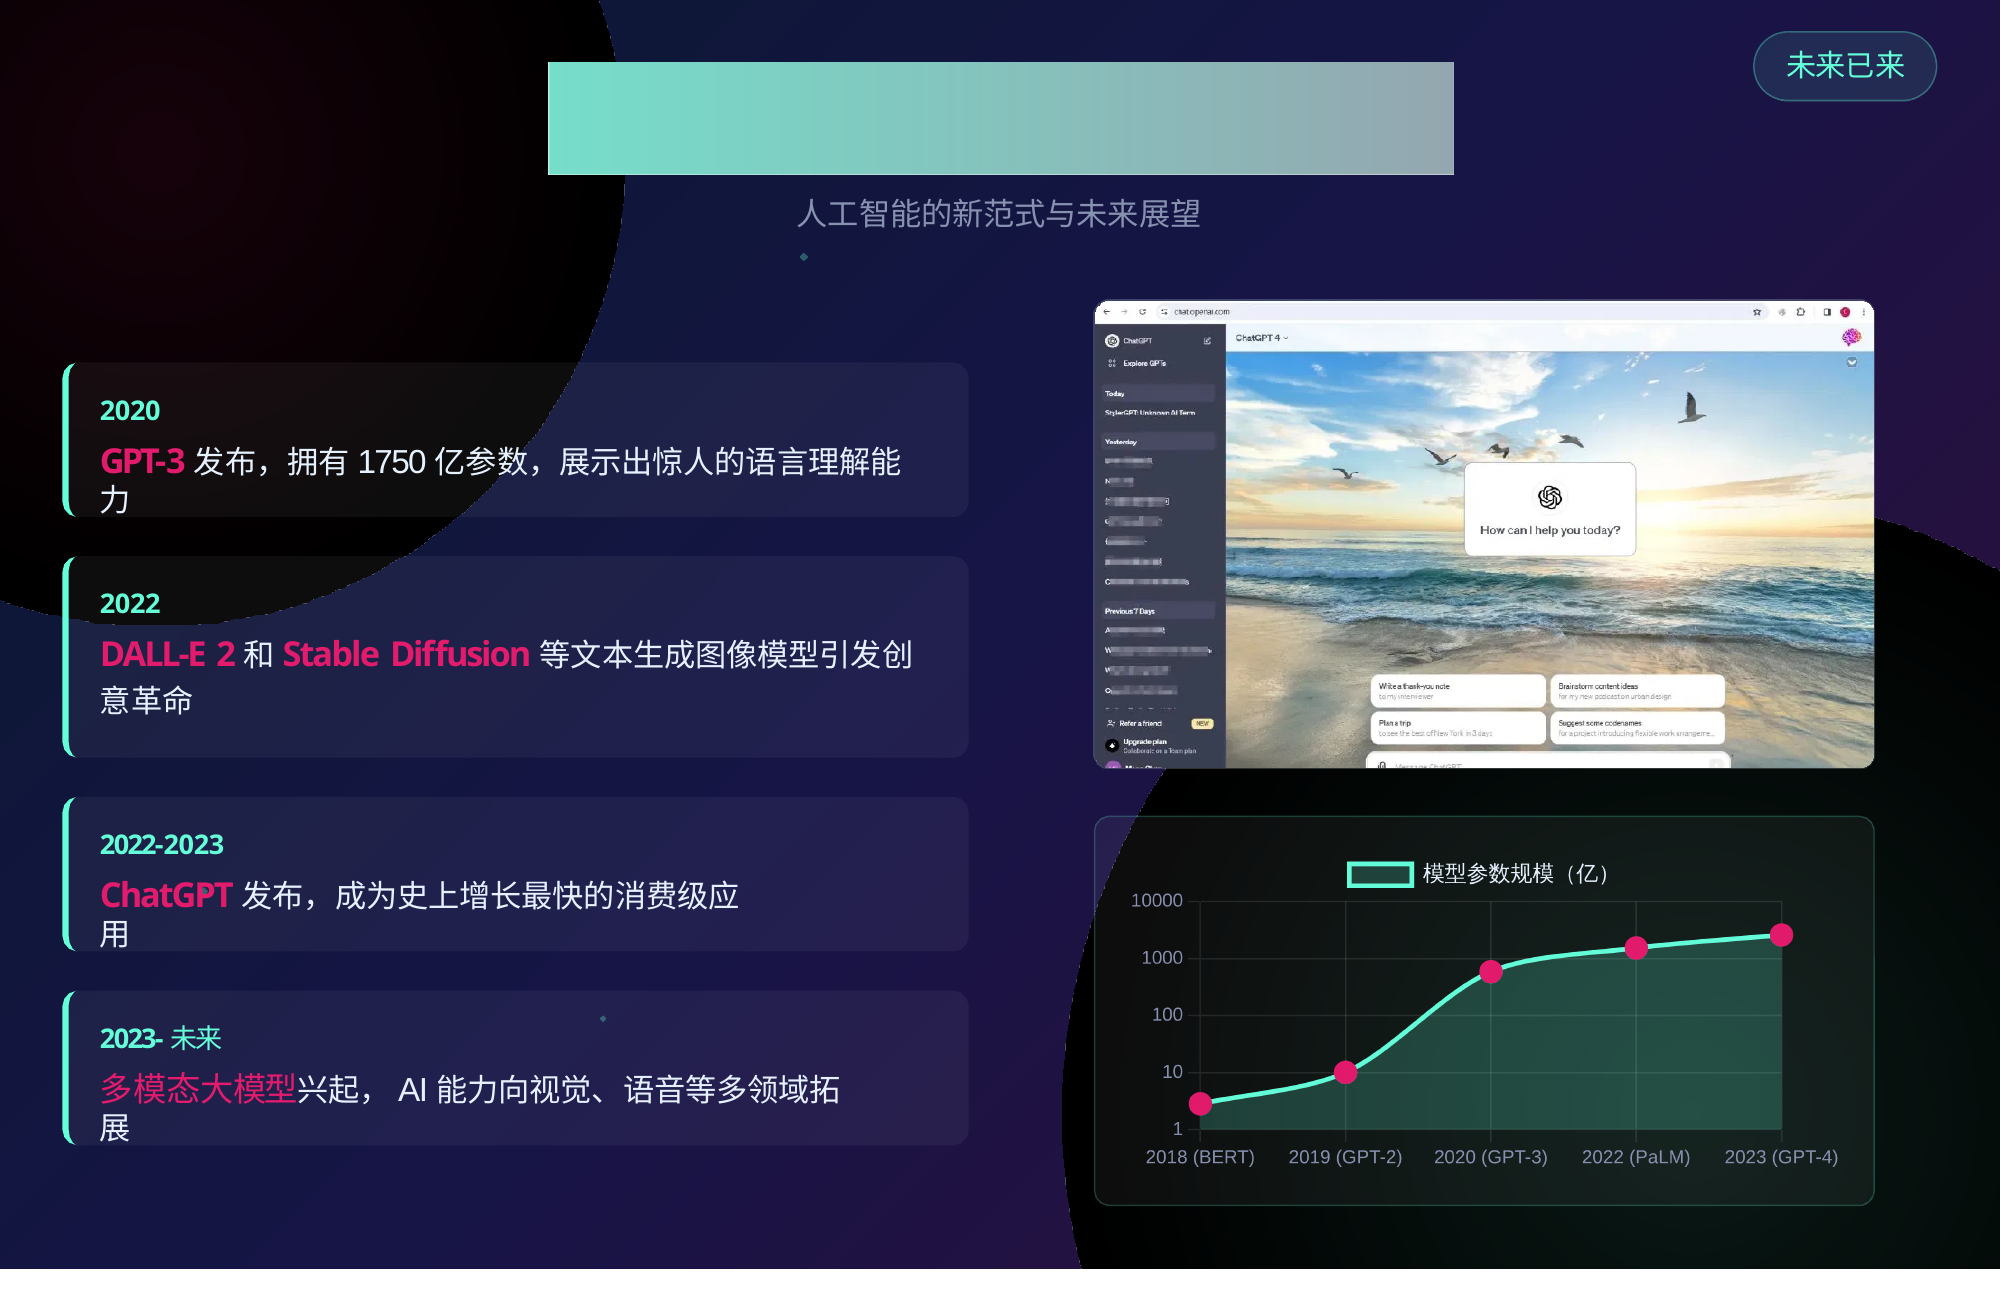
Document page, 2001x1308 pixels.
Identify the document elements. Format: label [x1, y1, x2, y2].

picture [0, 0, 2000, 1269]
text_box [62, 362, 969, 518]
text_box [548, 30, 1938, 769]
text_box [62, 990, 969, 1146]
text_box [62, 796, 969, 952]
text_box [62, 555, 969, 759]
text_box [1093, 815, 1876, 1207]
